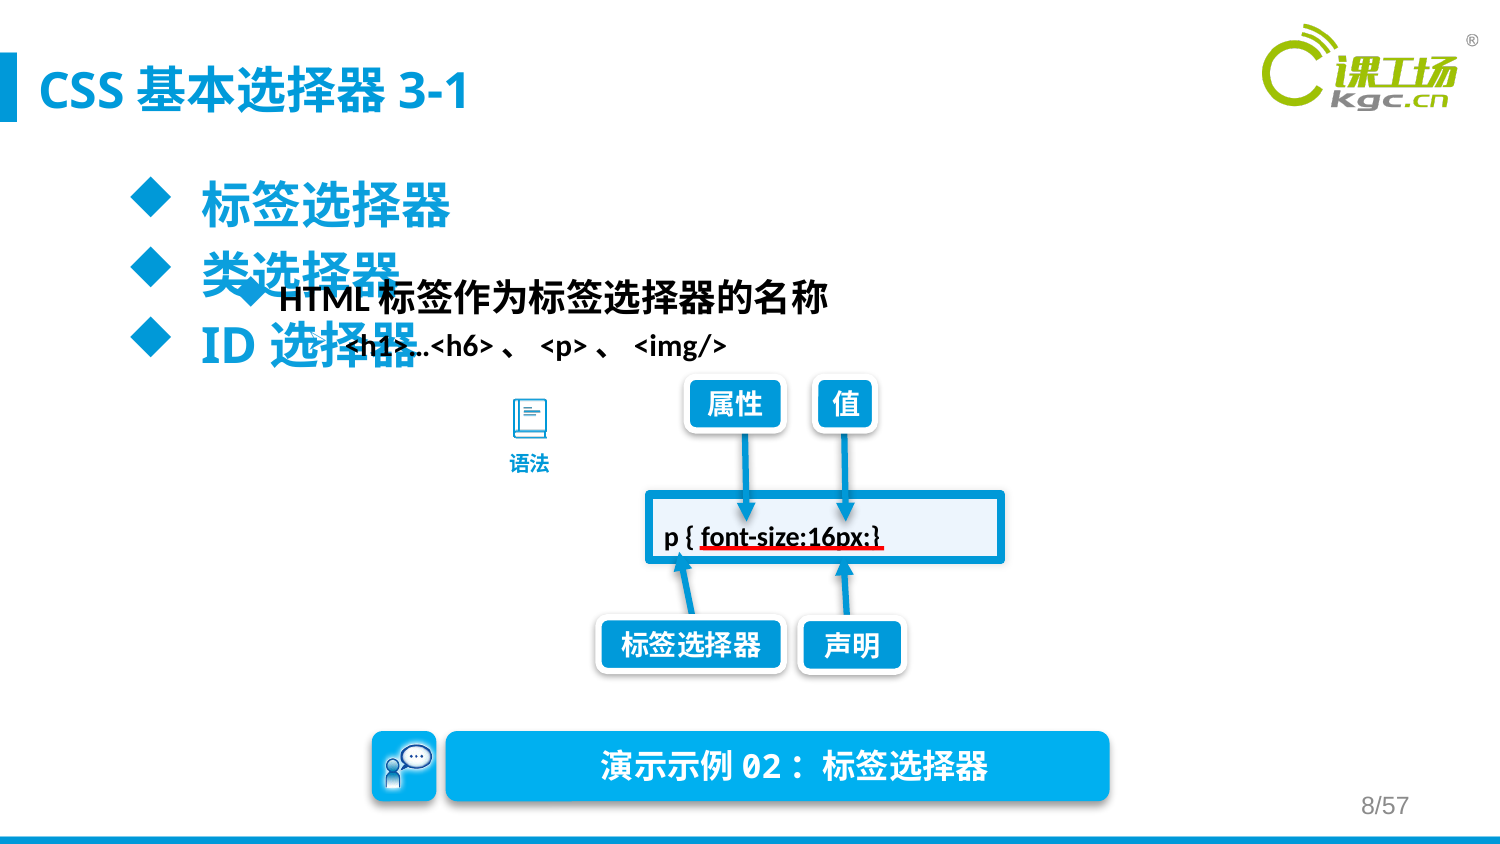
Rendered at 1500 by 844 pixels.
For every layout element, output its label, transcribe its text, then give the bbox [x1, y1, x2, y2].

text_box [814, 585, 877, 590]
text_box 属性 [683, 373, 787, 434]
picture [0, 0, 1500, 836]
list 标签选择器 类选择器 ID选择器 [110, 166, 1385, 724]
title CSS基本选择器3-1 [37, 33, 1390, 151]
text_box 值 [811, 373, 879, 434]
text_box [371, 730, 1110, 802]
text_box 标签选择器 [595, 614, 787, 675]
text_box p { font-size:16px;} [649, 494, 1001, 560]
text_box HTML标签作为标签选择器的名称 <h1>…<h6>、<p>、<img/> [145, 268, 1087, 410]
text_box 声明 [797, 614, 908, 675]
slide_number /57 [1074, 782, 1425, 828]
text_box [678, 551, 693, 619]
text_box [493, 392, 566, 484]
